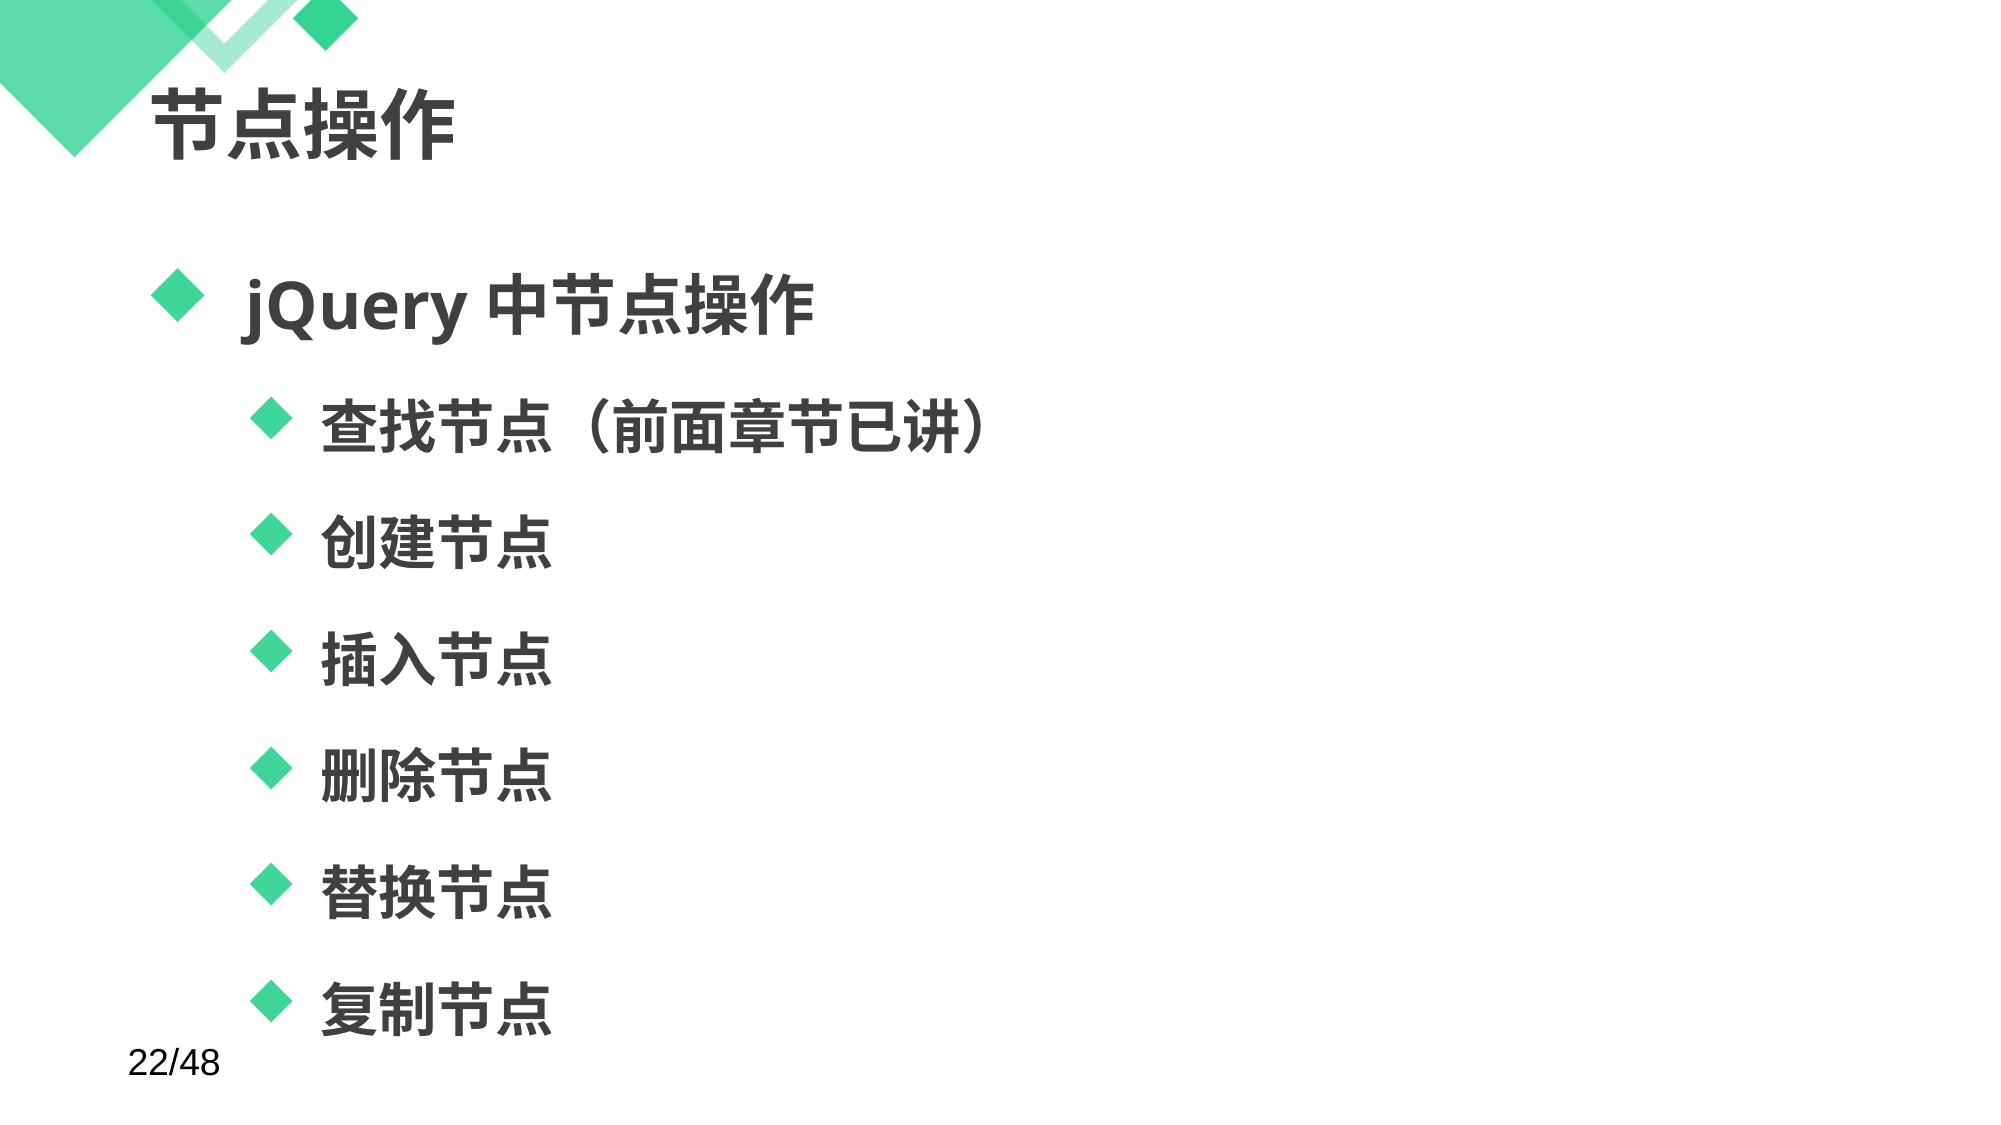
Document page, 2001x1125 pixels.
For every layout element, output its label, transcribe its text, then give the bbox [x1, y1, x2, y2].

picture [0, 0, 2000, 1125]
title 节点操作 [129, 45, 1692, 201]
list jQuery中节点操作 查找节点（前面章节已讲） 创建节点 插入节点 删除节点 替换节点 复制节点 [126, 214, 1880, 1006]
